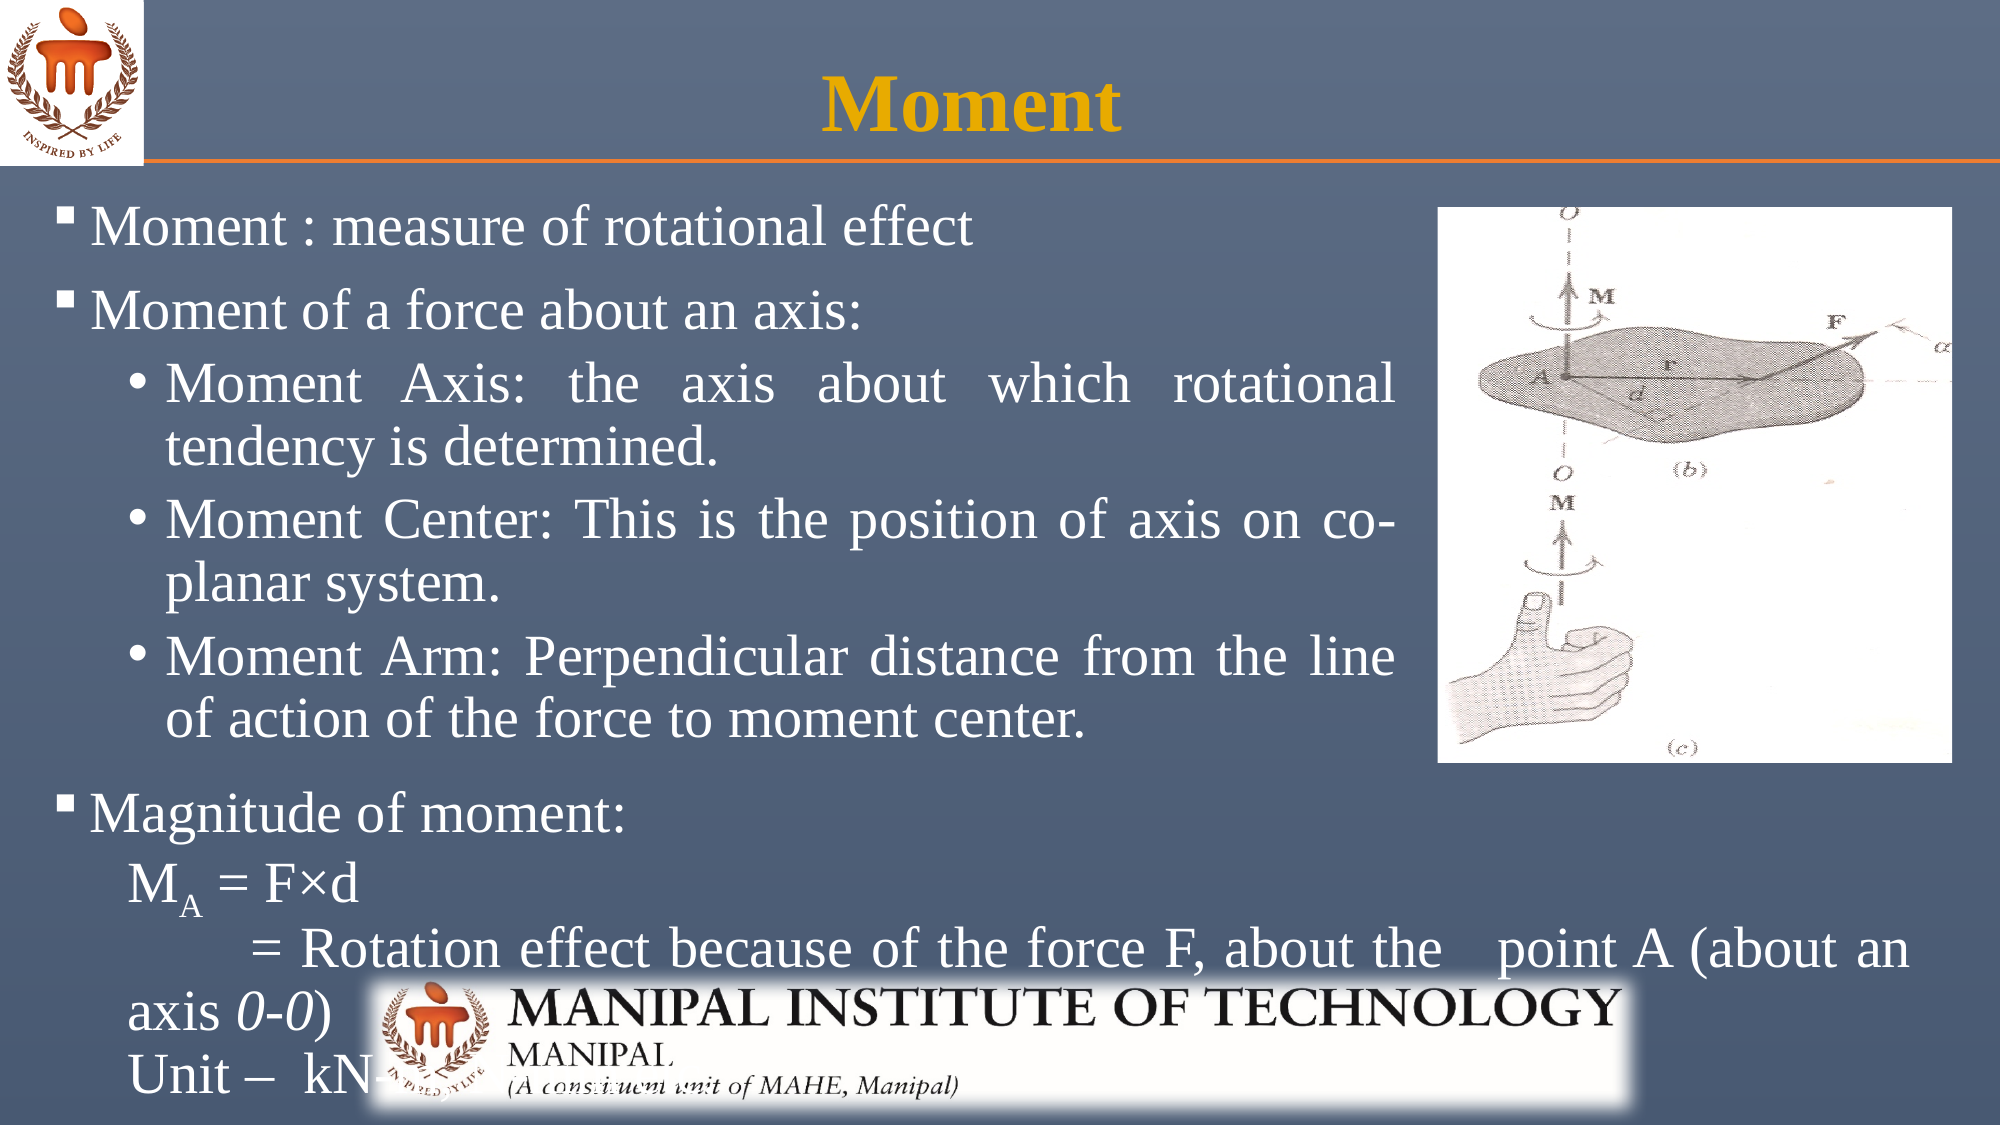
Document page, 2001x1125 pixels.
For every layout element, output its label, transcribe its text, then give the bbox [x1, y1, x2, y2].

list Moment : measure of rotational effect Moment of a force about an axis: Moment Axis: the axis about which rotational tendency is determined. Moment Center: This is the position of axis on co-planar system. Moment Arm: Perpendicular distance from the line of action of the force to moment center. [37, 187, 1413, 774]
picture [377, 1063, 1624, 1103]
picture [0, 2, 144, 166]
text_box Moment [821, 48, 1123, 149]
text_box Magnitude of moment: MA = F×d = Rotation effect because of the force F, about the point A (about an axis 0-0) Unit – kN-m, N-mm etc. [37, 774, 1928, 1063]
picture [1437, 207, 1953, 764]
